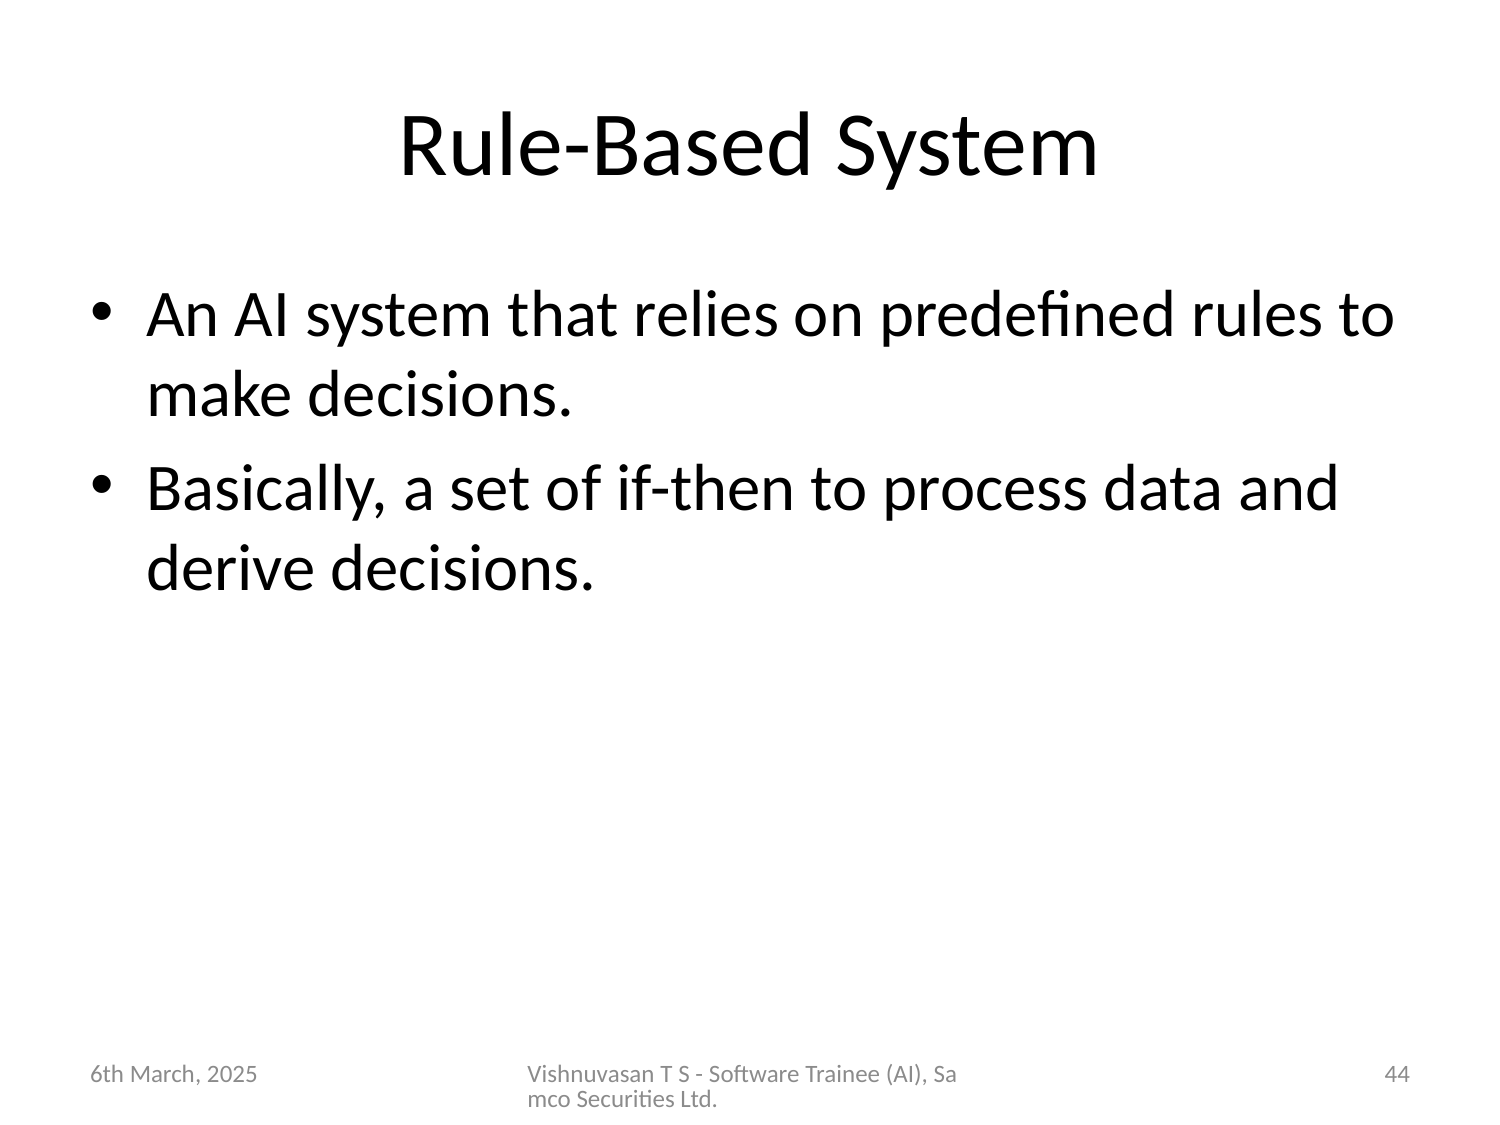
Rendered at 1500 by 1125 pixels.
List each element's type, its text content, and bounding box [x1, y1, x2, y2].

footer Vishnuvasan T S - Software Trainee (AI), Samco Securities Ltd. [512, 1042, 988, 1103]
slide_number 44 [1074, 1042, 1425, 1103]
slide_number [75, 1042, 425, 1103]
title Rule-Based System [75, 45, 1425, 233]
list An AI system that relies on predefined rules to make decisions. Basically, a set of if-then to process data and derive decisions. [75, 262, 1425, 1005]
